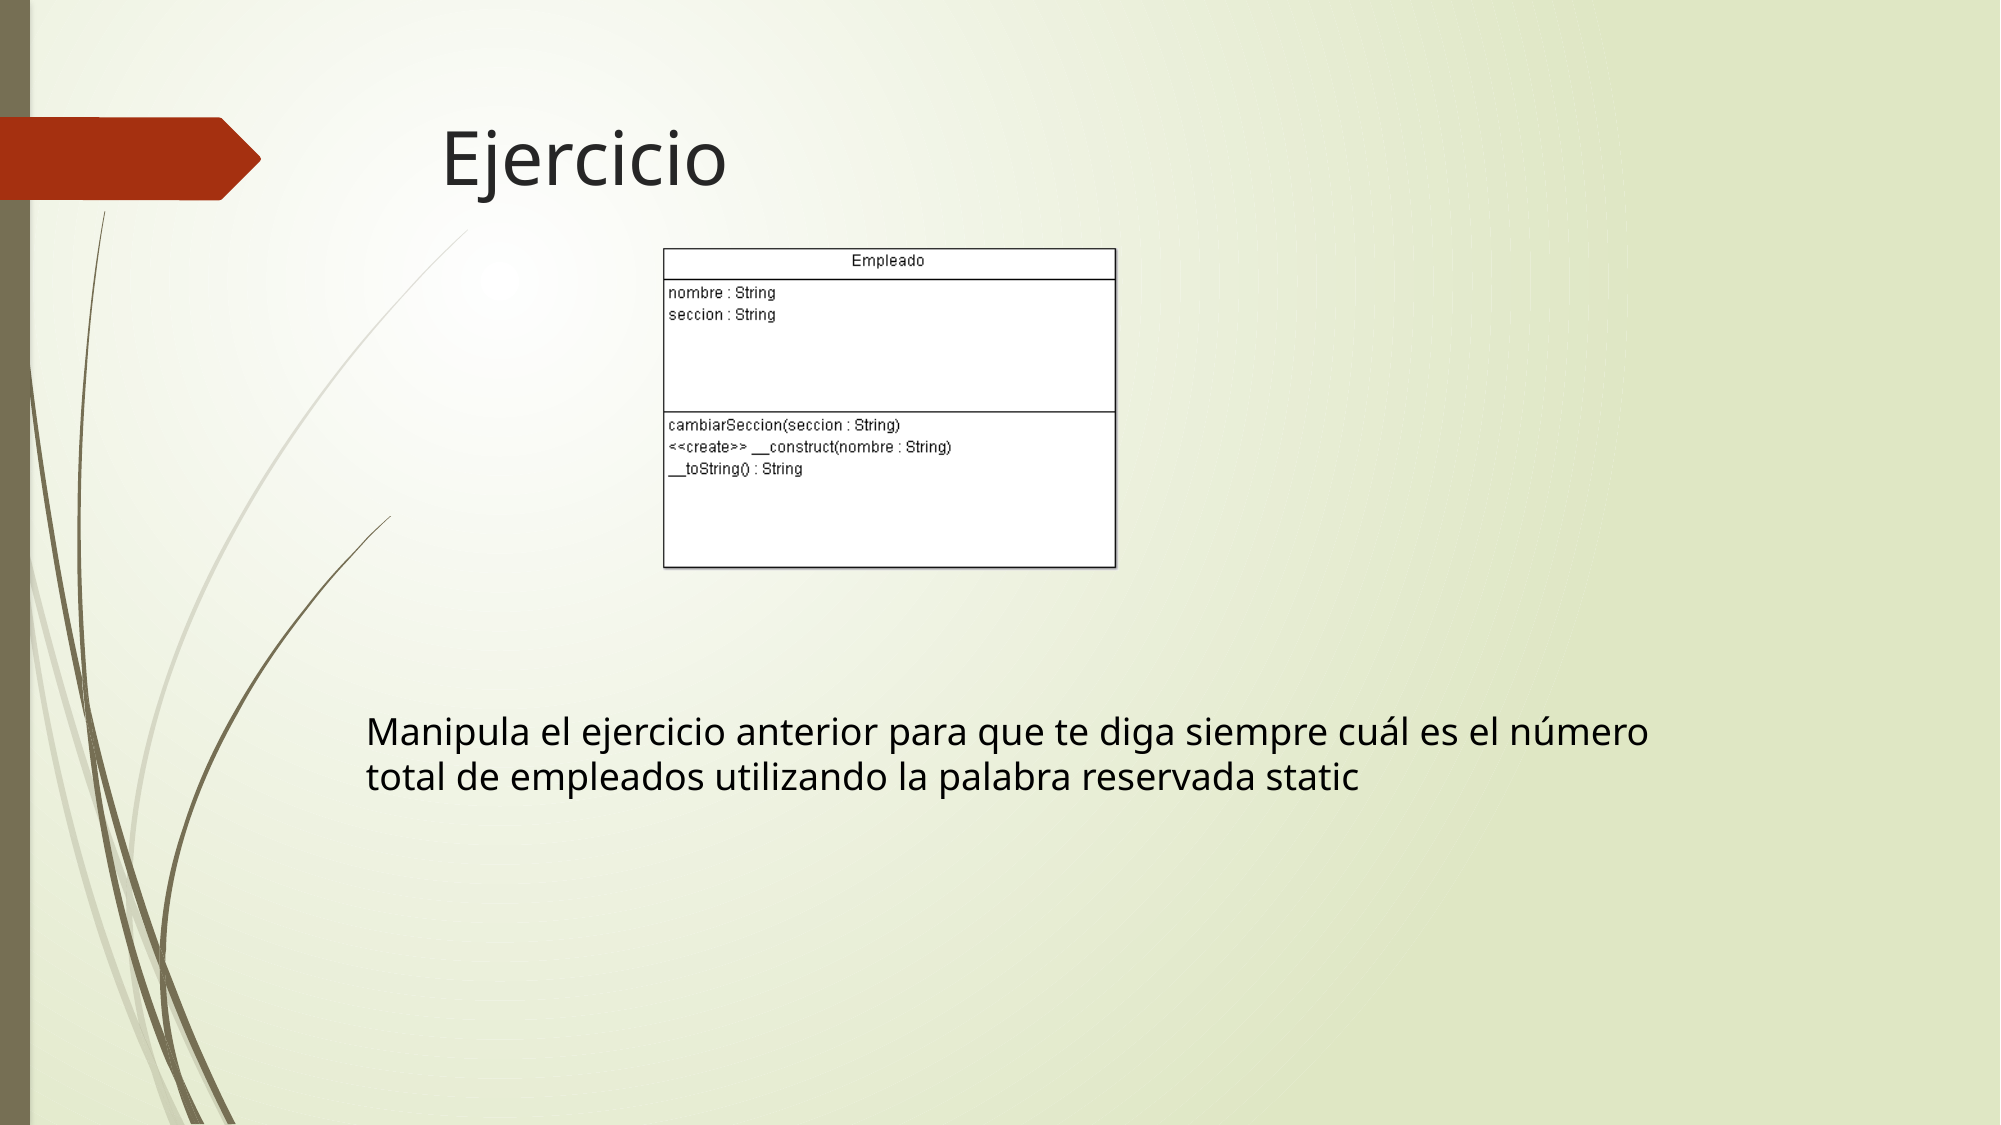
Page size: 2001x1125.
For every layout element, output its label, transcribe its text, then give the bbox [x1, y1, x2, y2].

title Ejercicio [425, 102, 1888, 313]
picture [658, 243, 1121, 572]
text_box Manipula el ejercicio anterior para que te diga siempre cuál es el número total de empleados utilizando la palabra reservada static [351, 700, 1668, 806]
